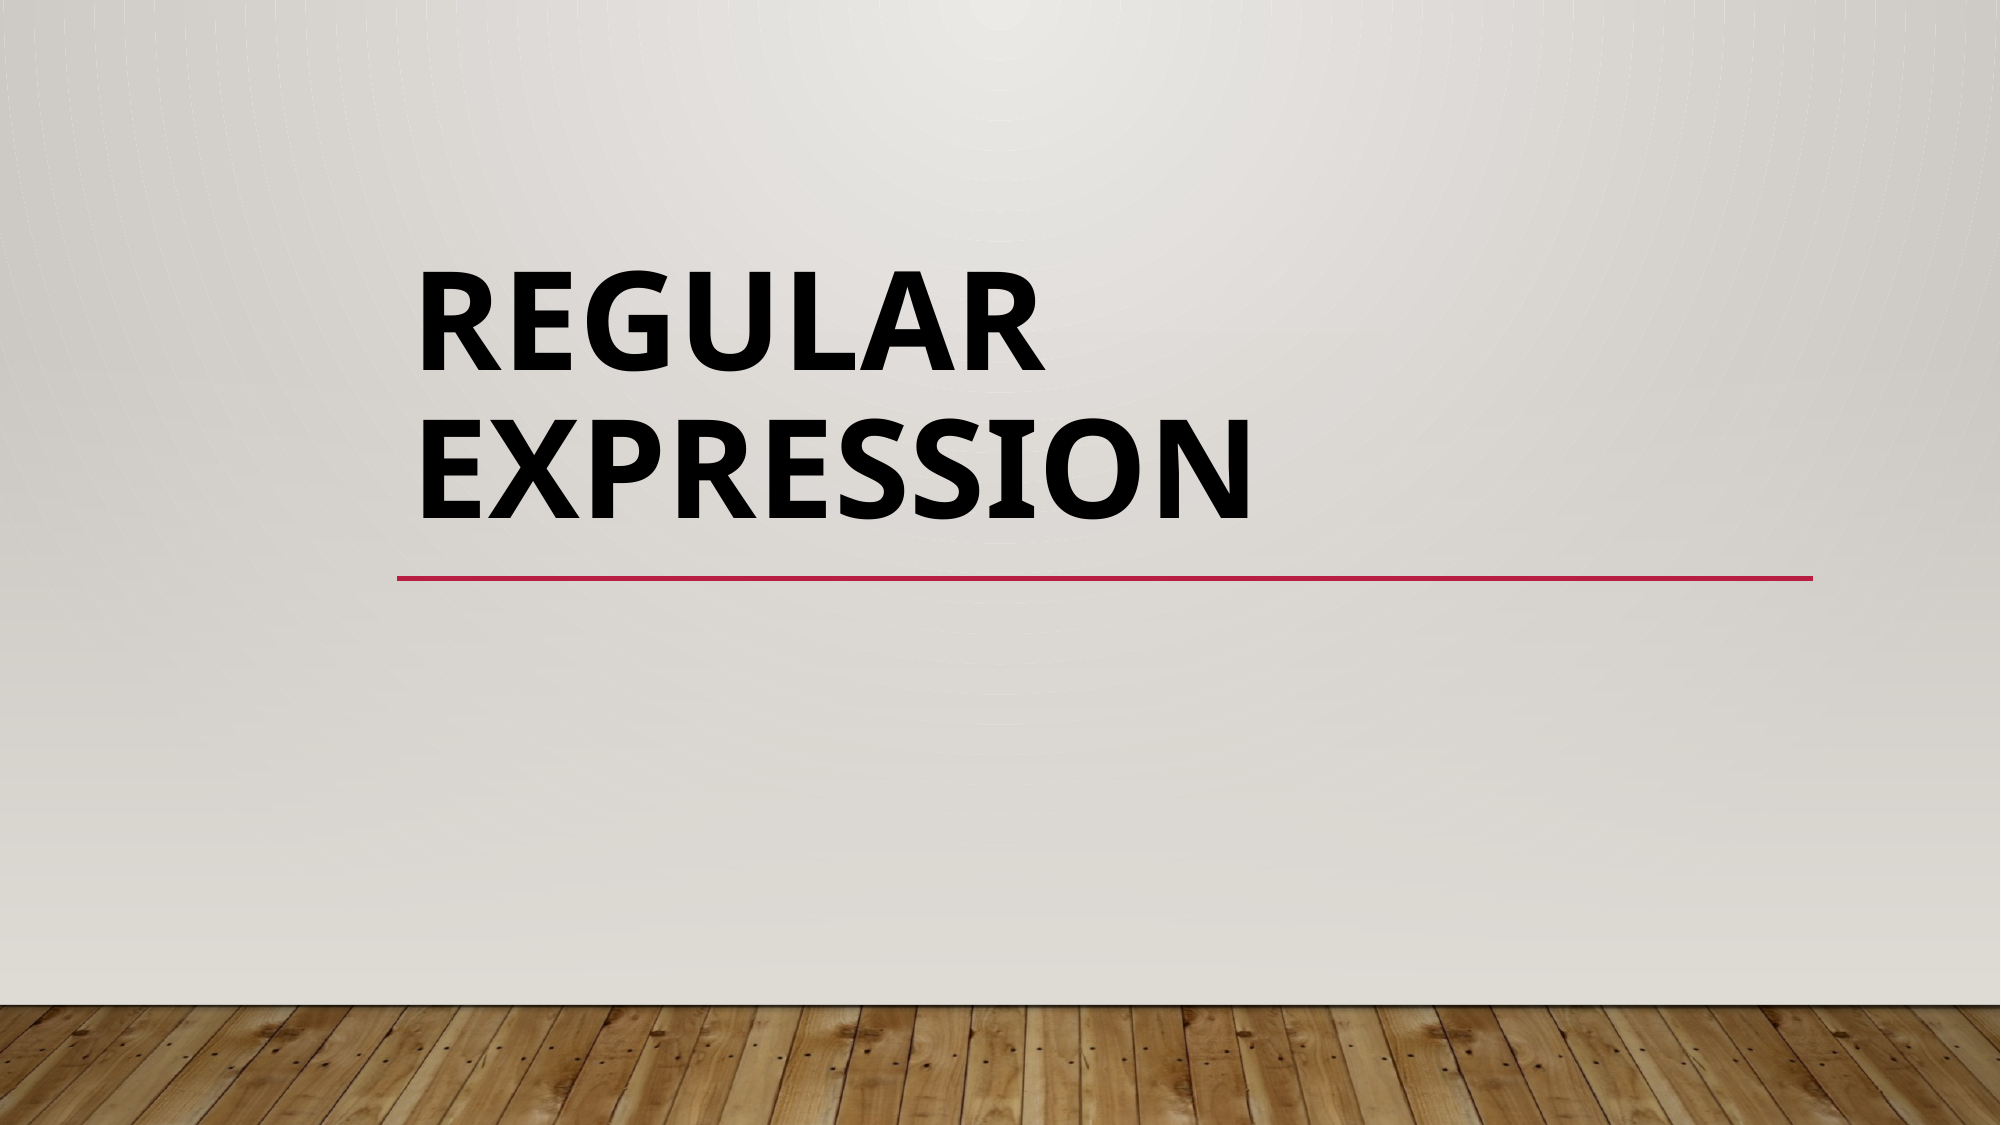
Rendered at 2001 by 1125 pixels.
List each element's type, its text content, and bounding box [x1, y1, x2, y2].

picture [0, 1005, 2000, 1125]
title Regular Expression [396, 131, 1814, 549]
